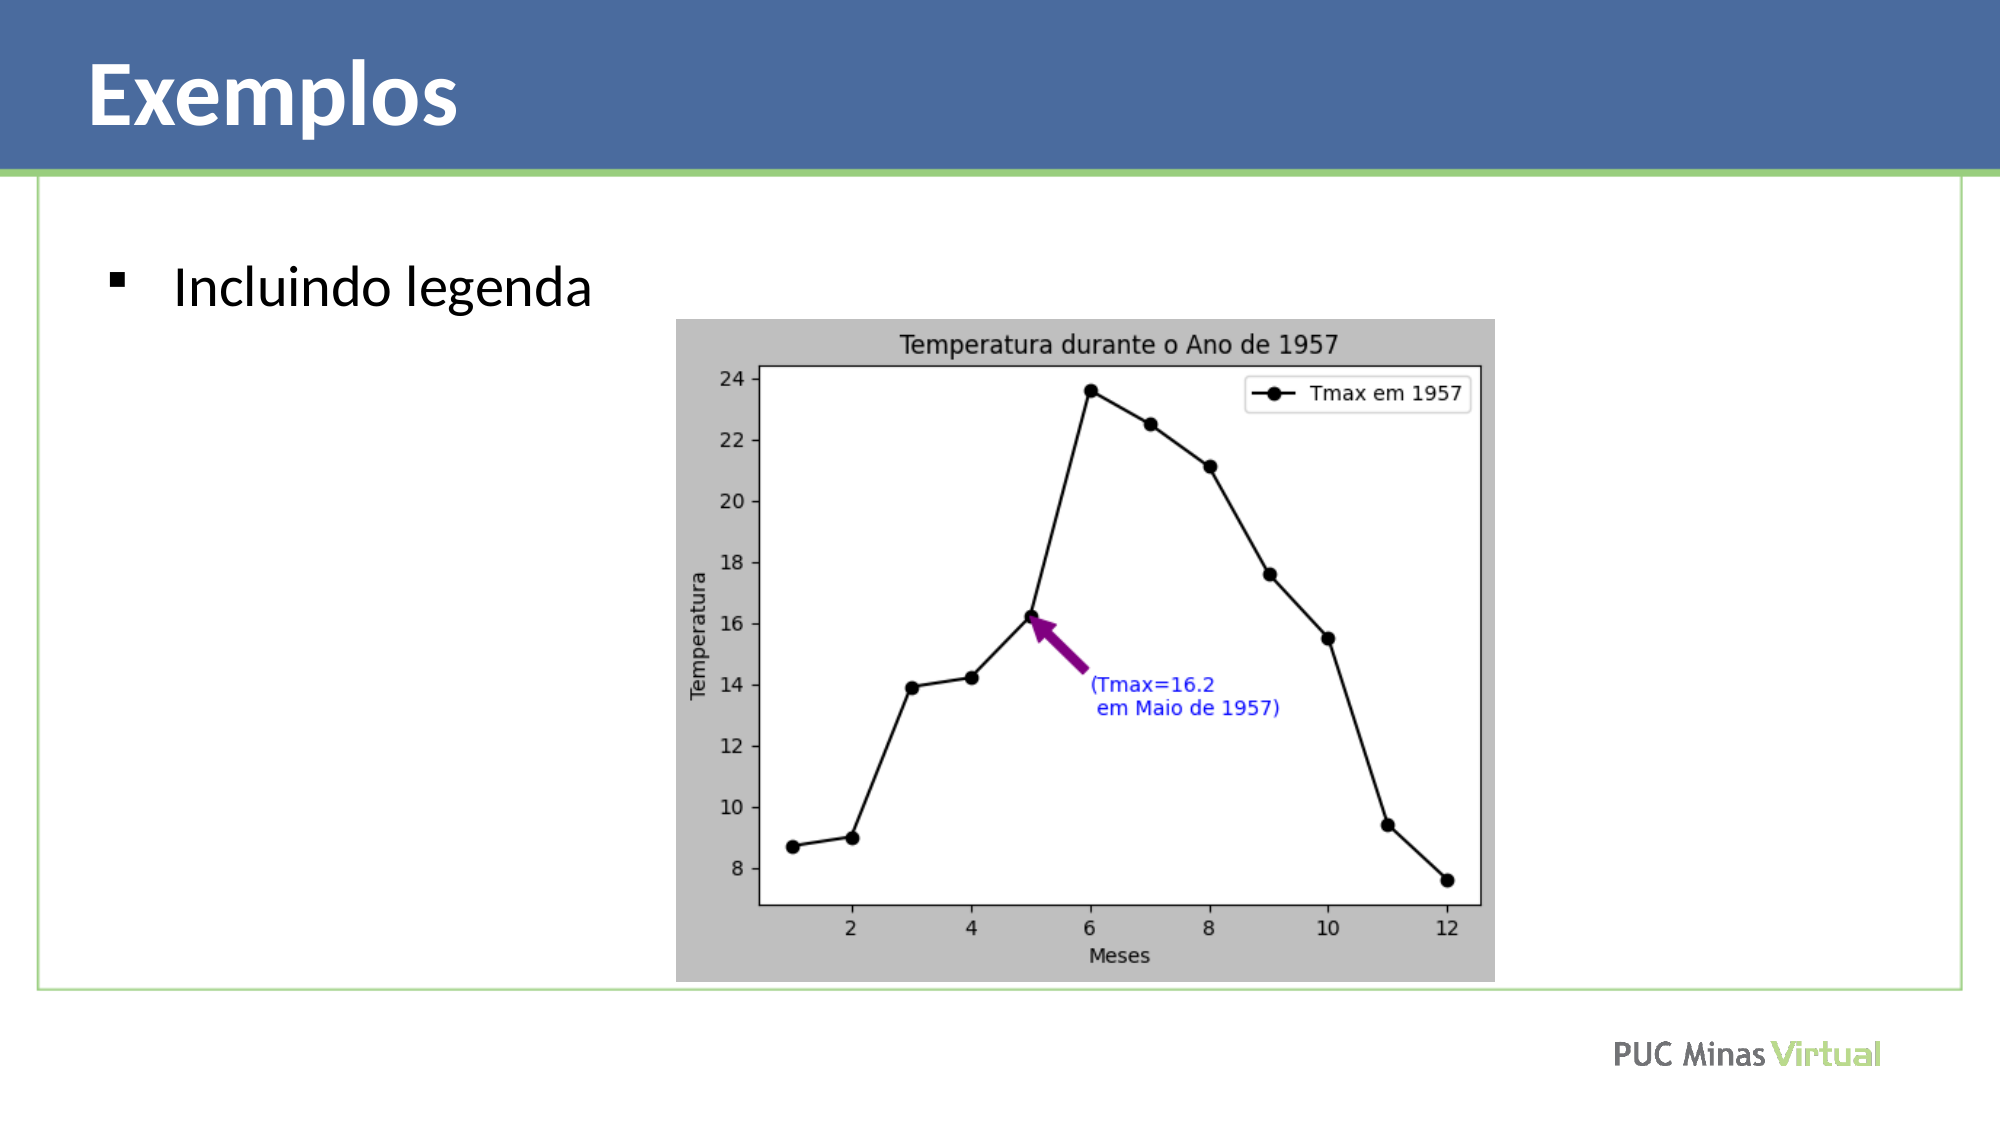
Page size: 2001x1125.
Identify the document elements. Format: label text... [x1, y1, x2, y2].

text_box Exemplos [72, 23, 1742, 152]
text_box Incluindo legenda [83, 226, 1958, 422]
picture [0, 0, 2000, 1125]
